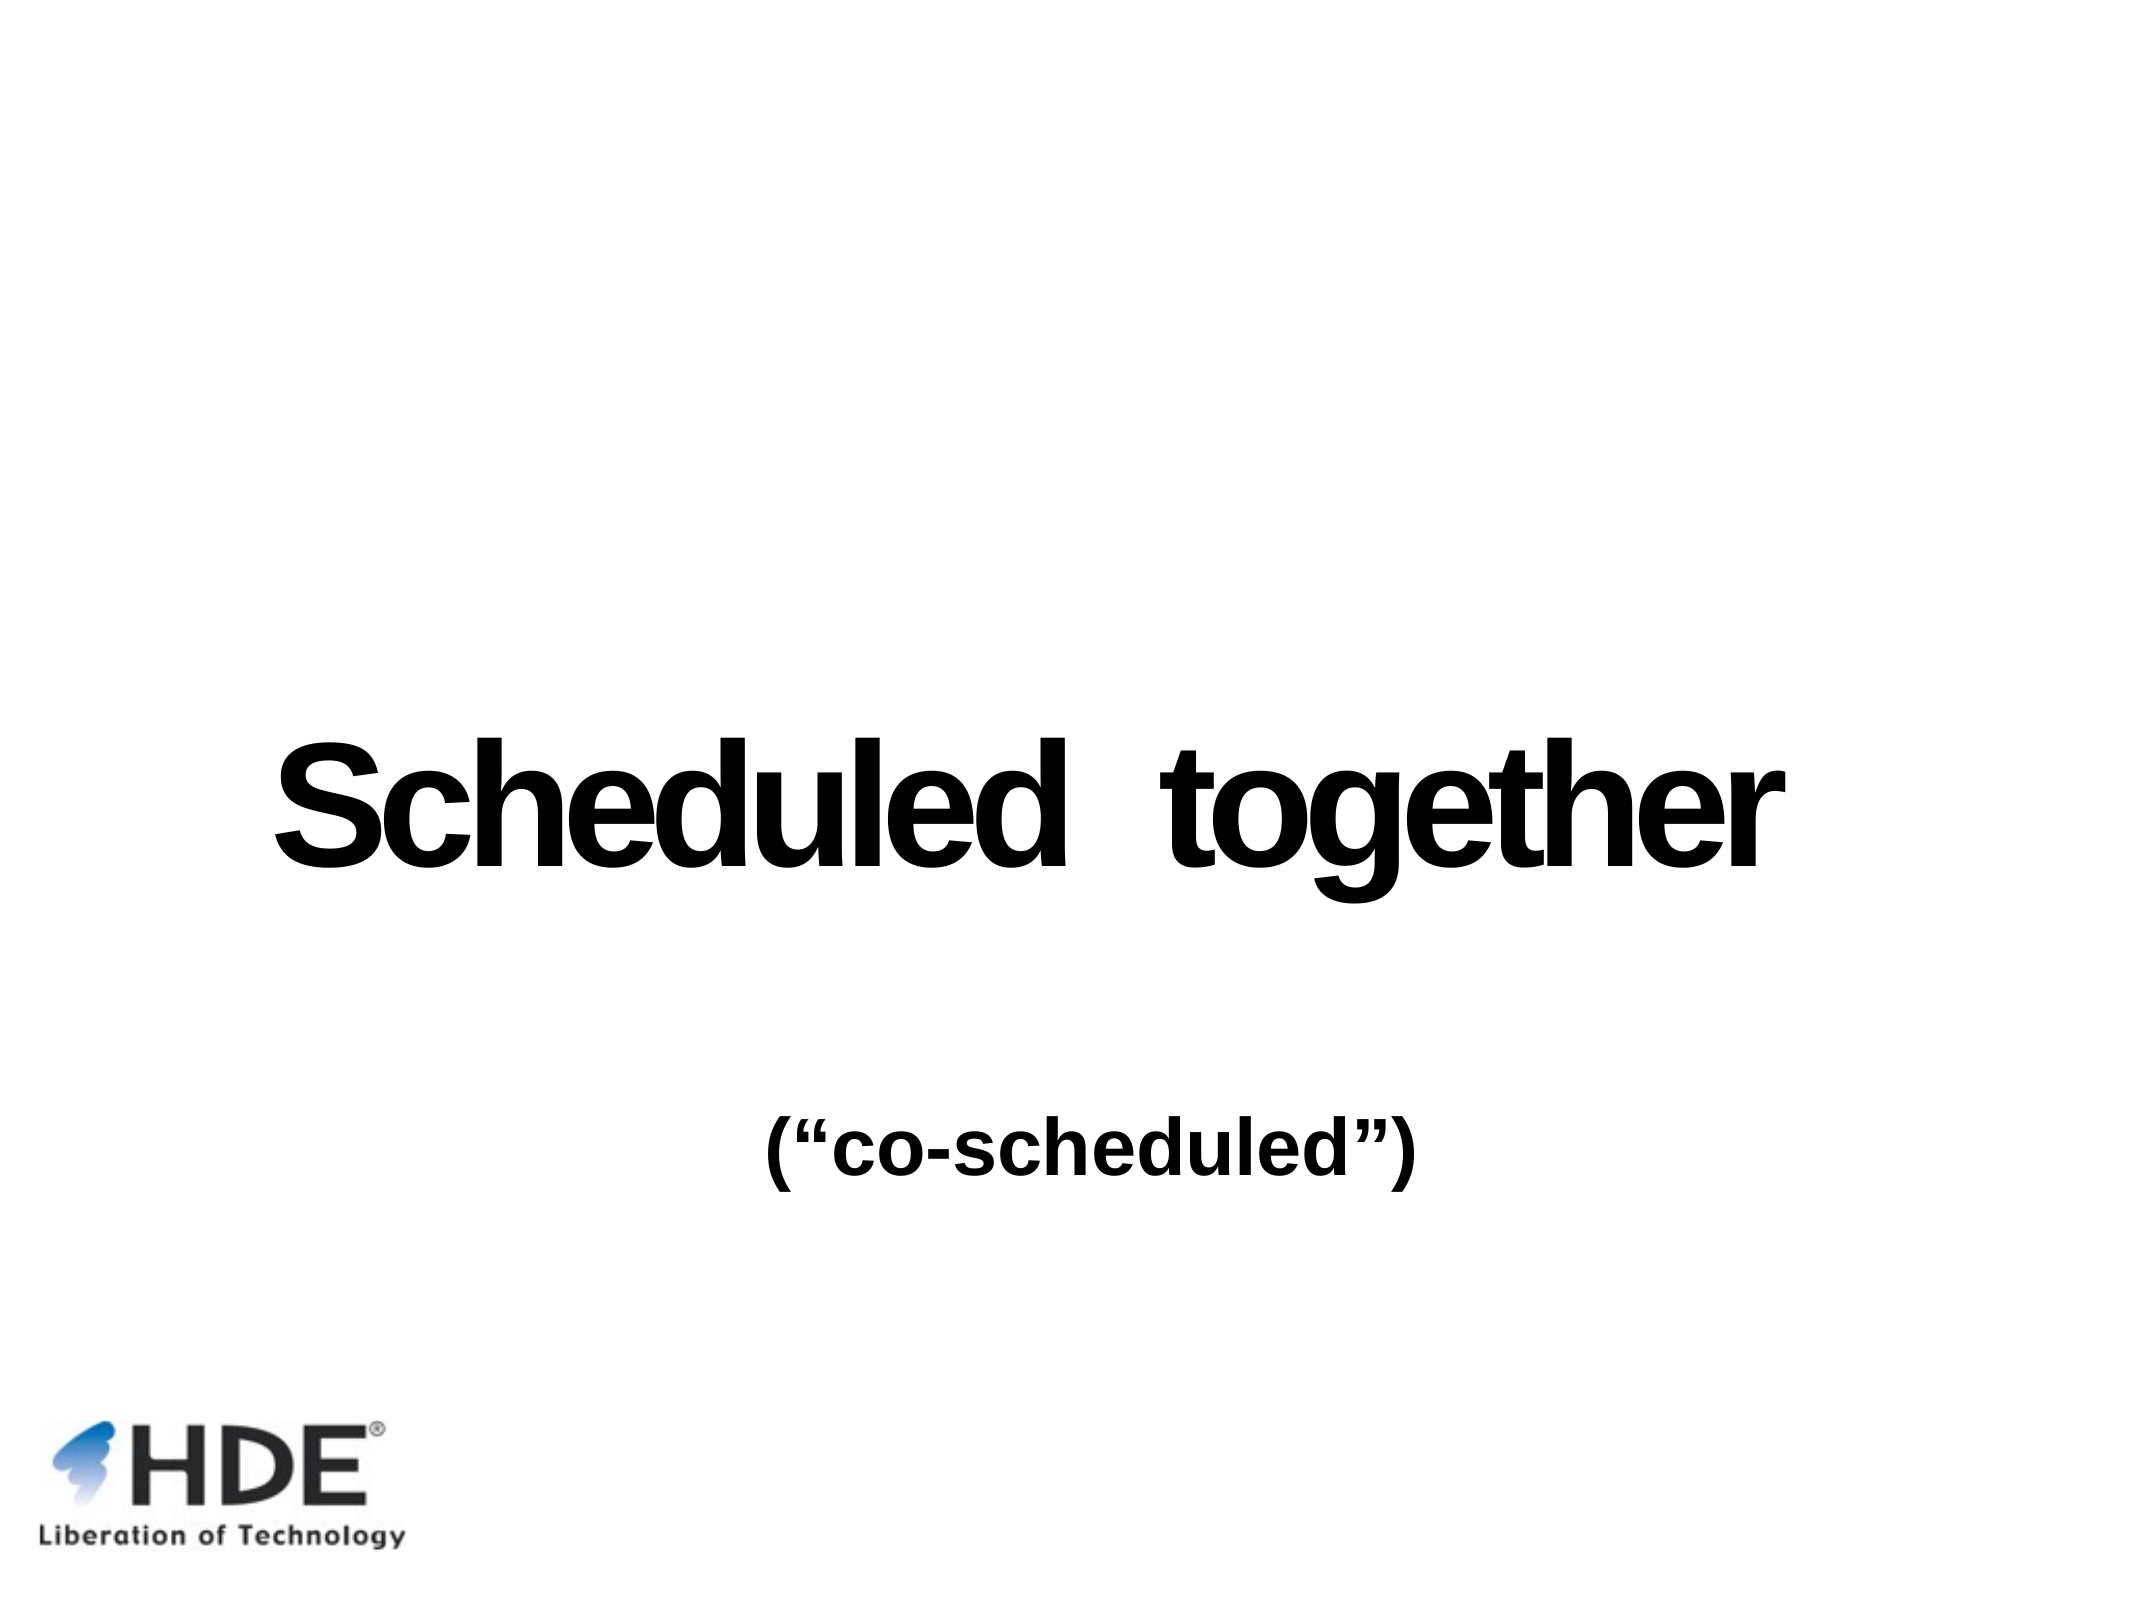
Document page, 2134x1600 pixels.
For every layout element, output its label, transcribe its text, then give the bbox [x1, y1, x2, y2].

picture [39, 1420, 407, 1552]
text_box (“co-scheduled”) [762, 1091, 1420, 1192]
text_box Scheduled together [268, 687, 1867, 903]
